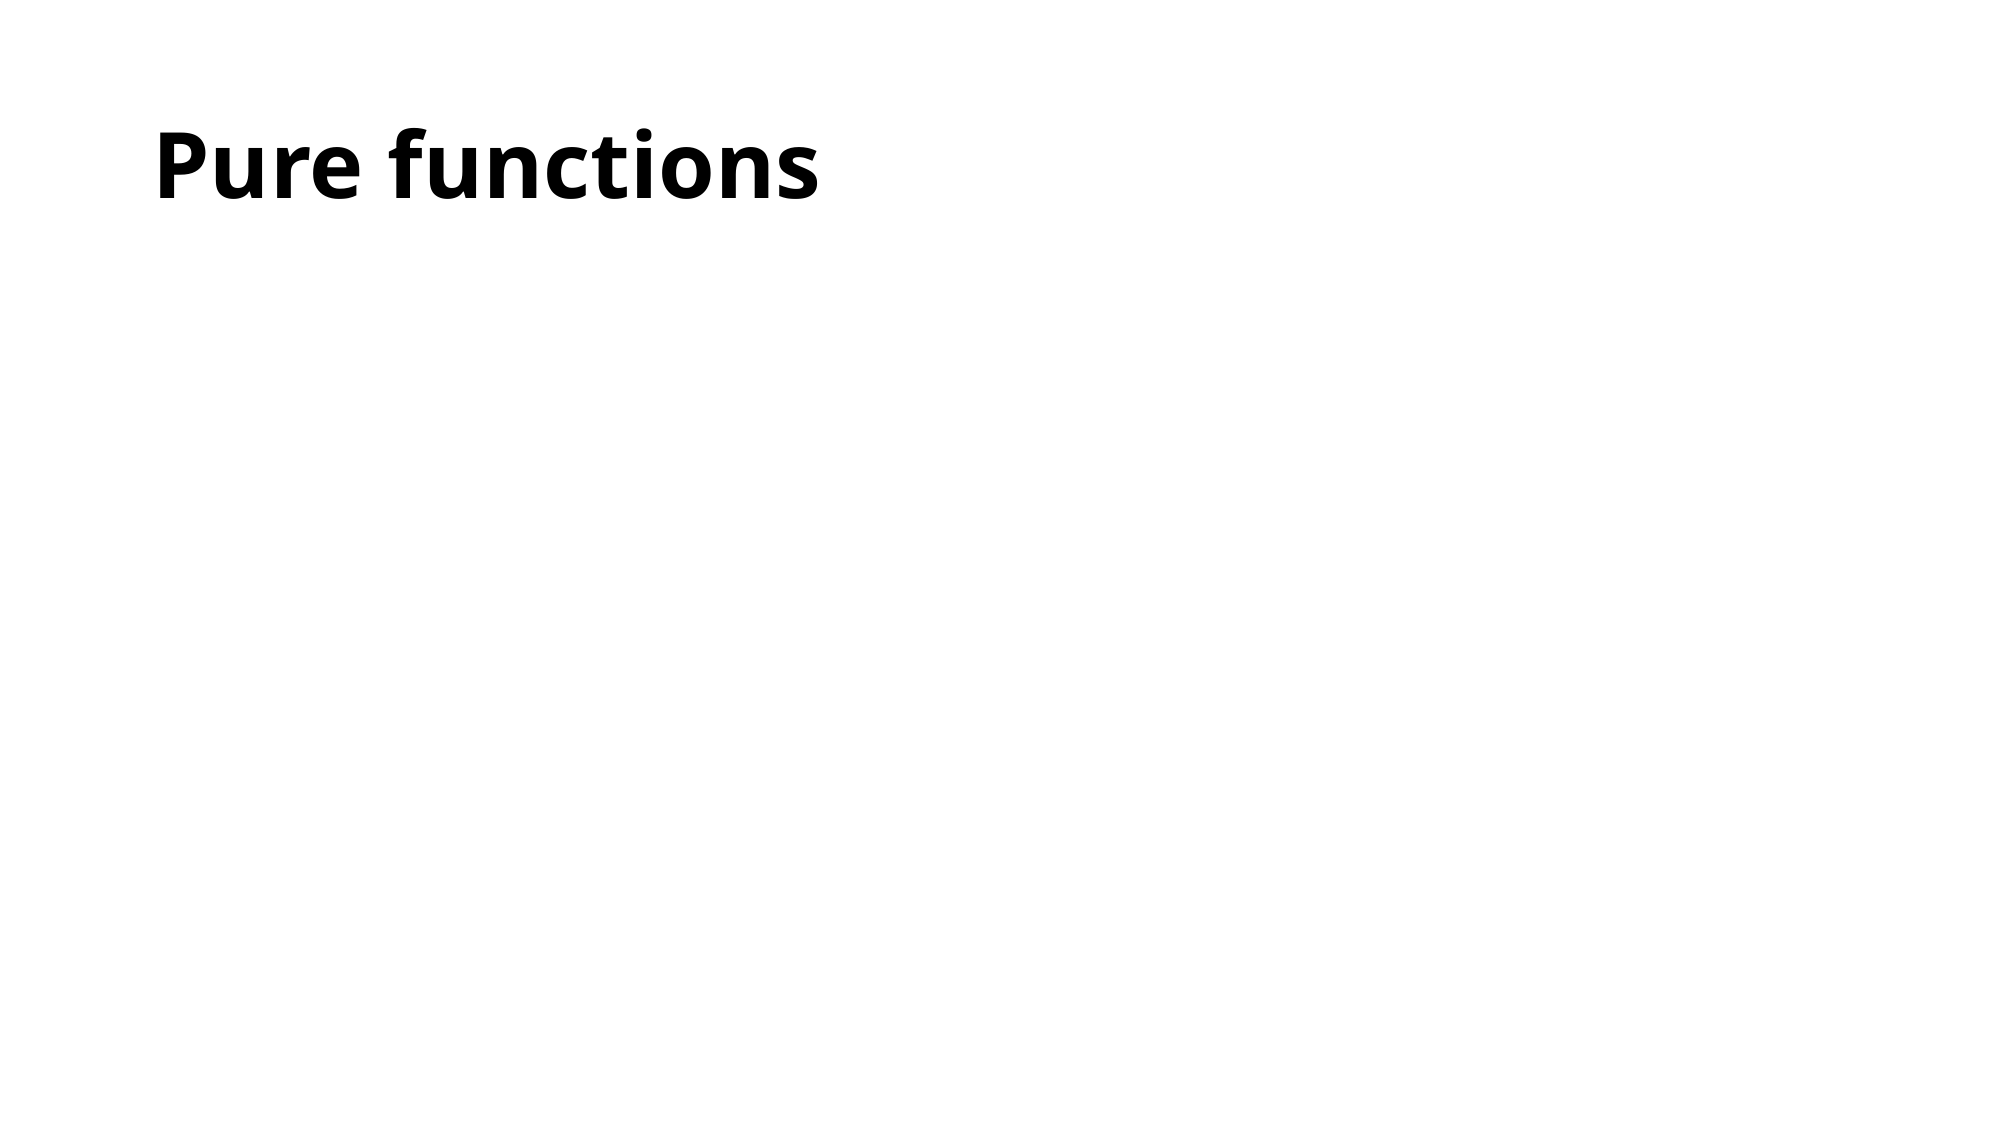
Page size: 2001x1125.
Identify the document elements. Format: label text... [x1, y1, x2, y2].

title Pure functions [137, 59, 1863, 278]
